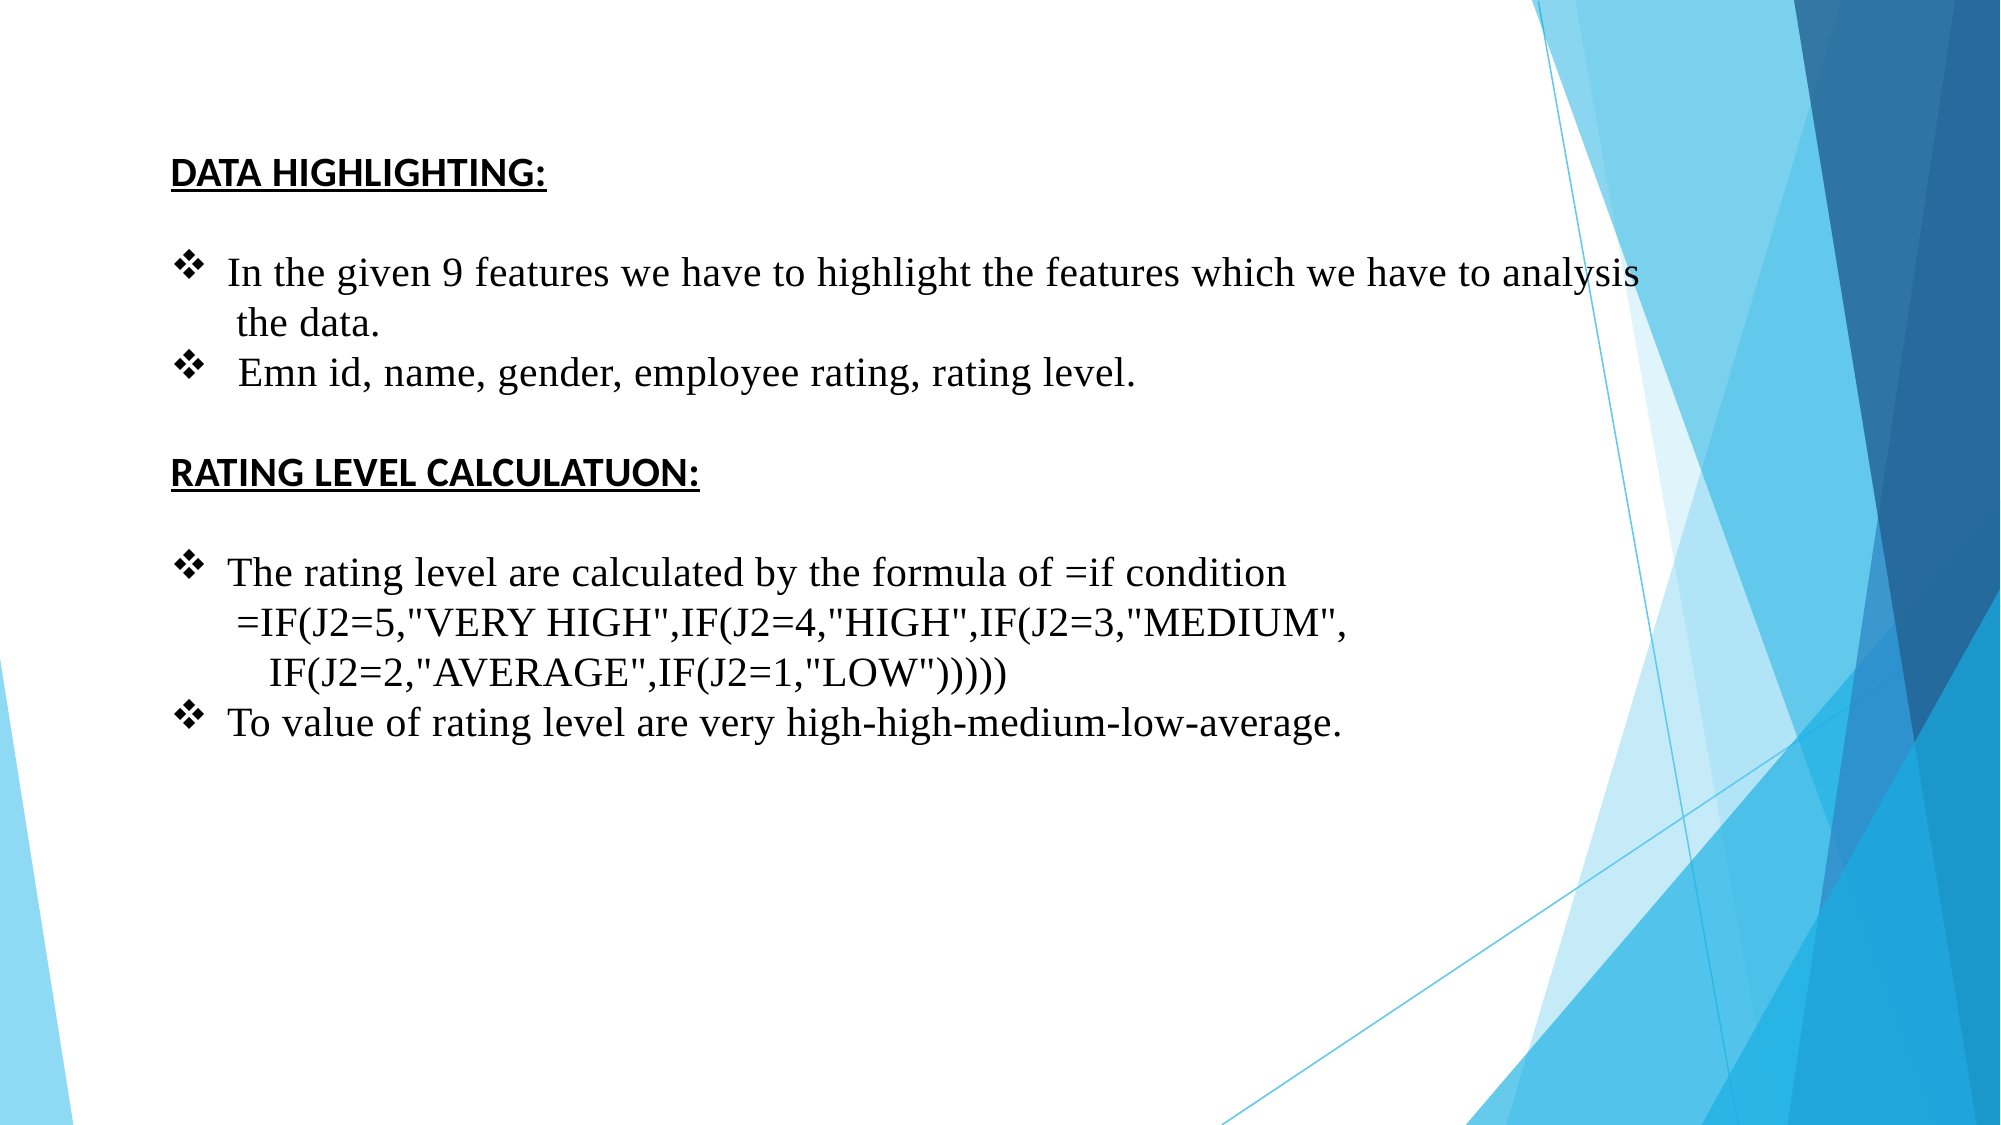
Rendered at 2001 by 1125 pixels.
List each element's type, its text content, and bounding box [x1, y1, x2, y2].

text_box DATA HIGHLIGHTING: In the given 9 features we have to highlight the features which we have to analysis the data. Emn id, name, gender, employee rating, rating level. RATING LEVEL CALCULATUON: The rating level are calculated by the formula of =if condition =IF(J2=5,"VERY HIGH",IF(J2=4,"HIGH",IF(J2=3,"MEDIUM", IF(J2=2,"AVERAGE",IF(J2=1,"LOW"))))) To value of rating level are very high-high-medium-low-average. [155, 137, 1658, 903]
